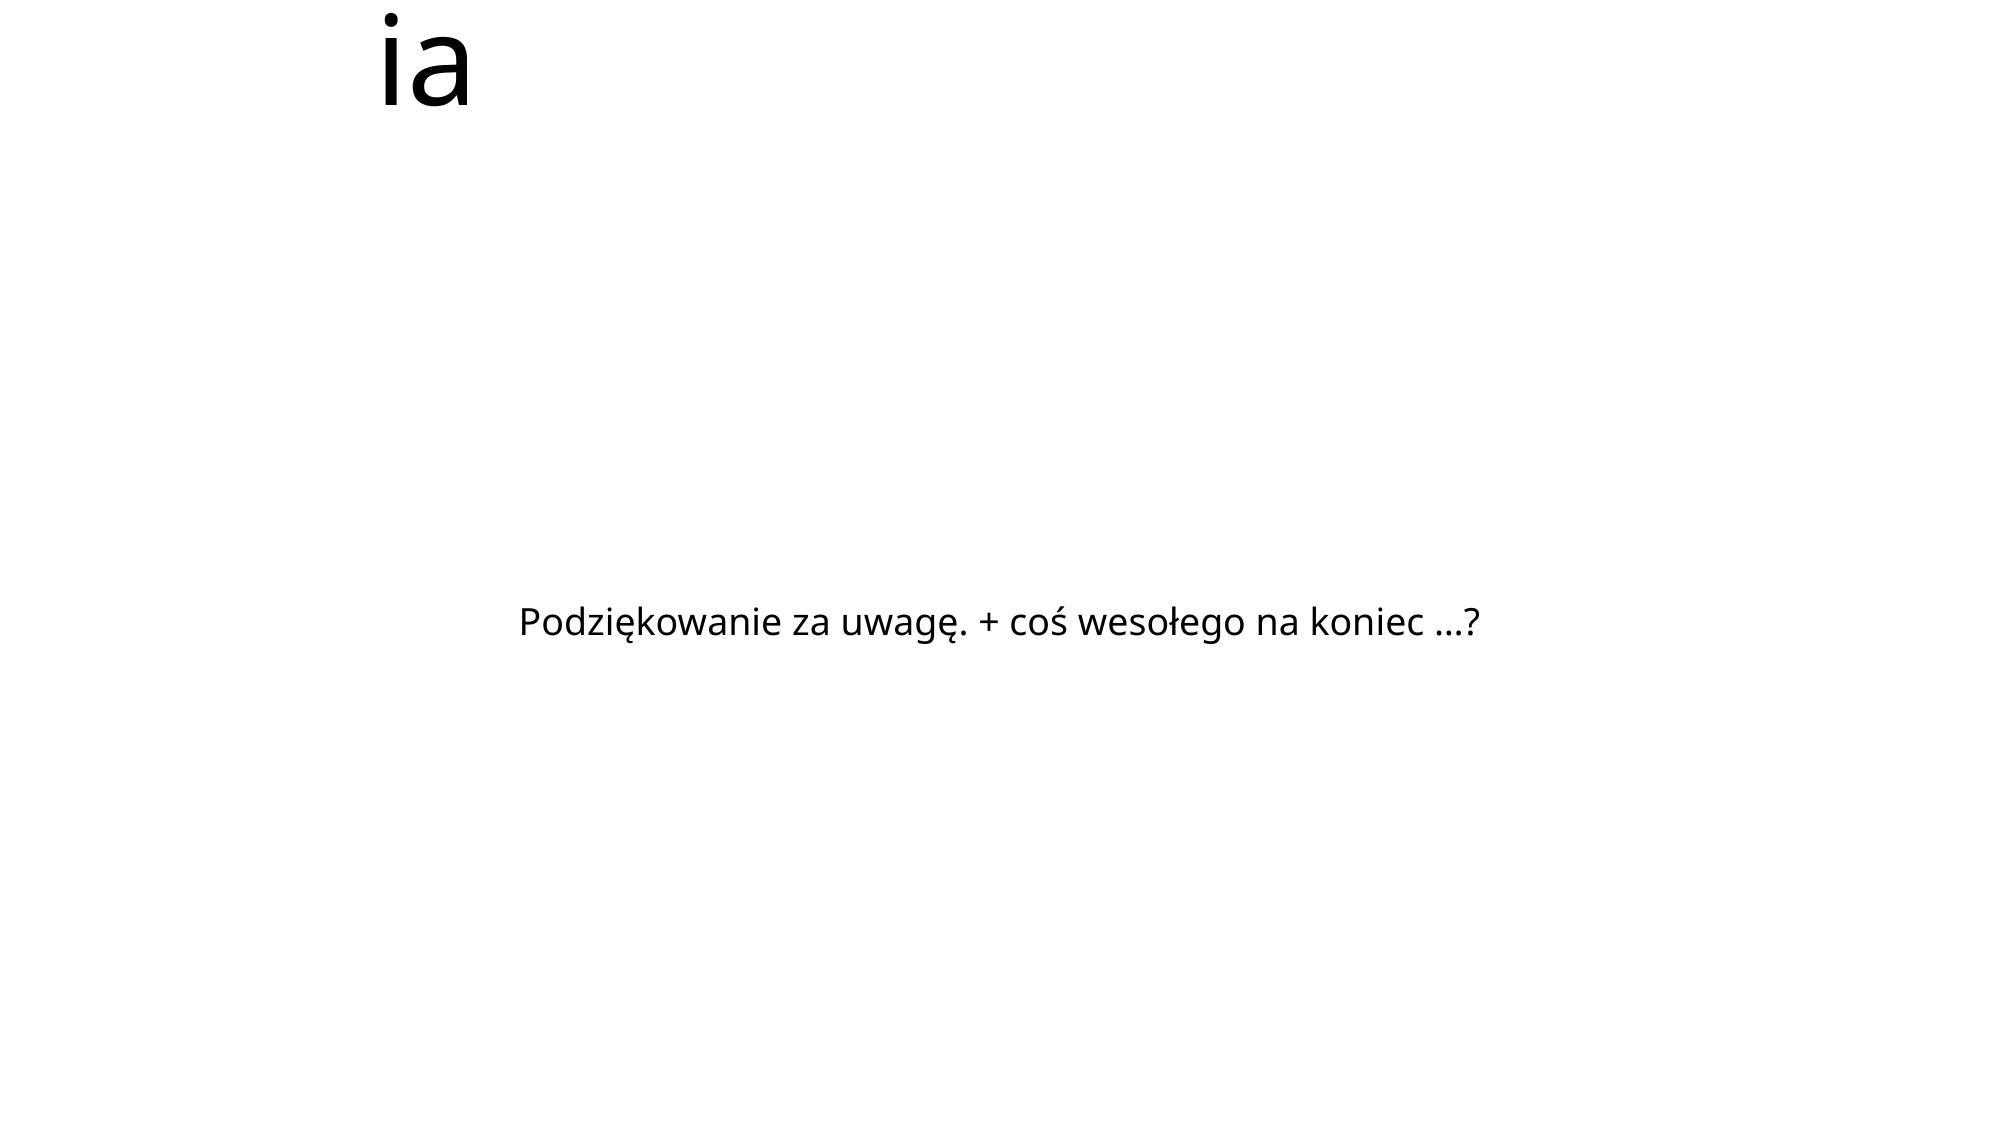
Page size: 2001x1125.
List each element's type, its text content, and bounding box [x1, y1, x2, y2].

title Podziękowania [9, 10, 845, 140]
subtitle Podziękowanie za uwagę. + coś wesołego na koniec …? [249, 590, 1750, 863]
